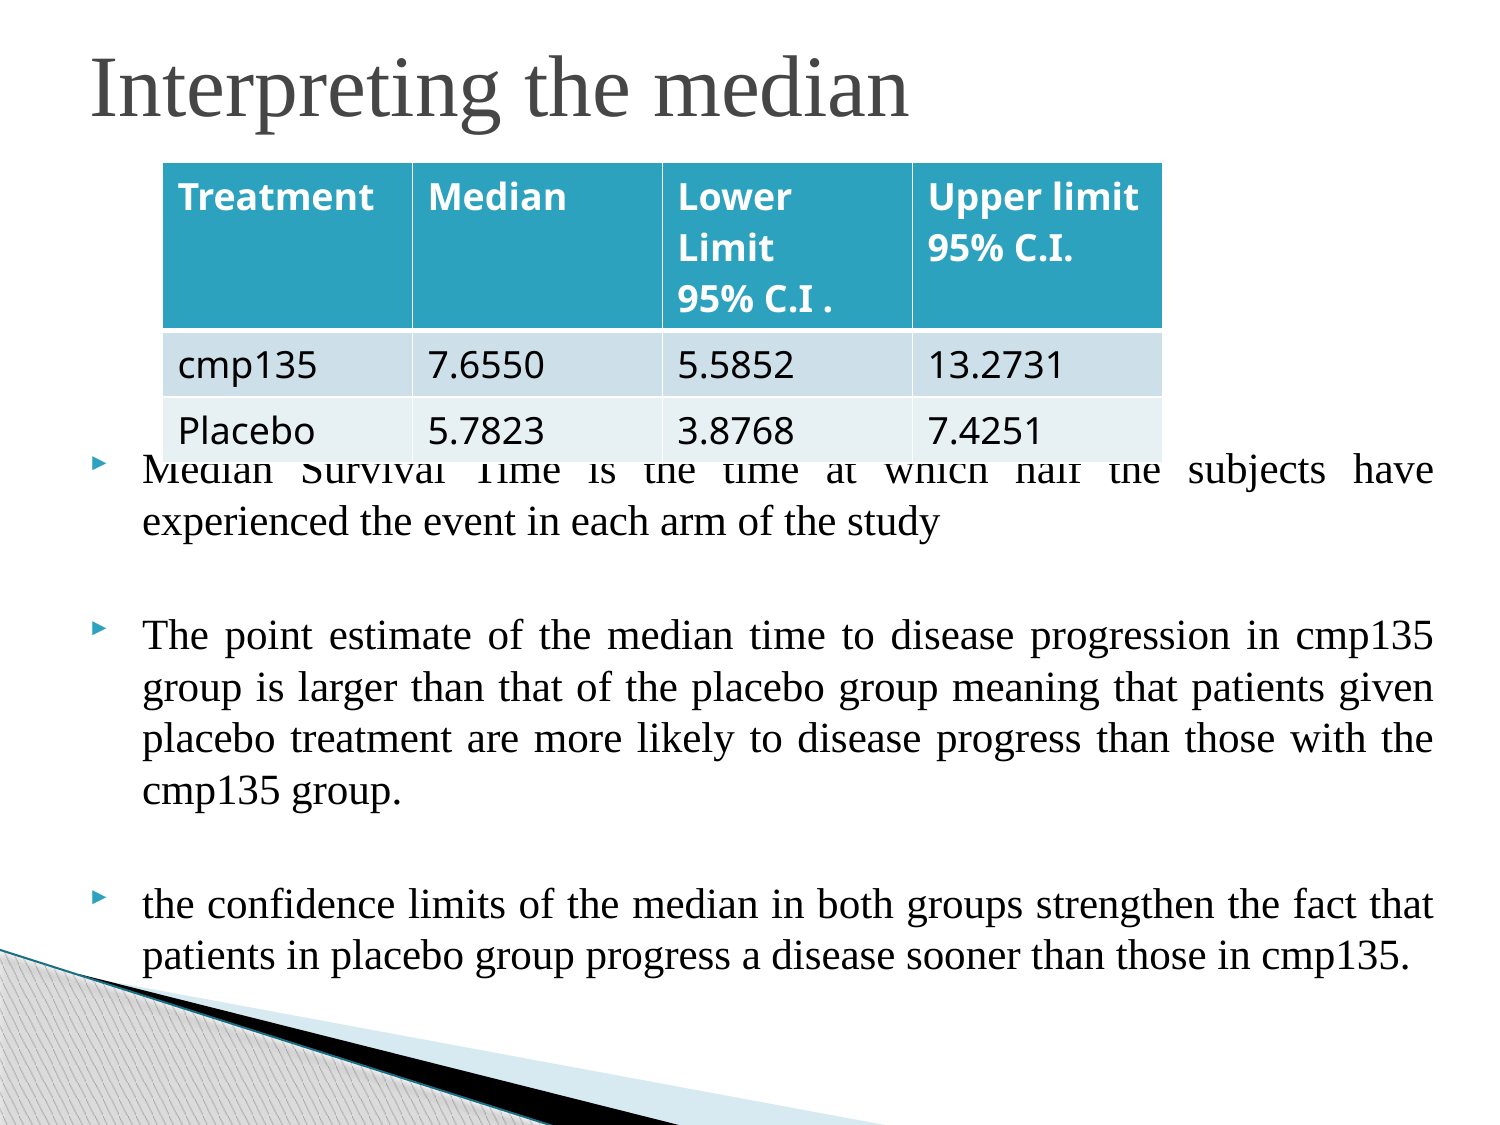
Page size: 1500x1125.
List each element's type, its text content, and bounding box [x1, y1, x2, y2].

table_header Treatment [163, 163, 412, 328]
table_header Lower Limit 95% C.I . [663, 163, 912, 328]
table_cell 13.2731 [913, 333, 1162, 396]
table_cell 3.8768 [663, 398, 912, 462]
table_cell 5.5852 [663, 333, 912, 396]
table_cell cmp135 [163, 333, 412, 396]
table_cell 5.7823 [413, 398, 662, 462]
table_header Median [413, 163, 662, 328]
list Median Survival Time is the time at which half the subjects have experienced the event in each arm of the study The point estimate of the median time to disease progression in cmp135 group is larger than that of the placebo group meaning that patients given placebo treatment are more likely to disease progress than those with the cmp135 group. the confidence limits of the median in both groups strengthen the fact that patients in placebo group progress a disease sooner than those in cmp135. [75, 149, 1450, 1013]
table_cell Placebo [163, 398, 412, 462]
table_cell 7.6550 [413, 333, 662, 396]
table_cell 7.4251 [913, 398, 1162, 462]
title Interpreting the median [75, 24, 1425, 138]
table_header Upper limit 95% C.I. [913, 163, 1162, 328]
